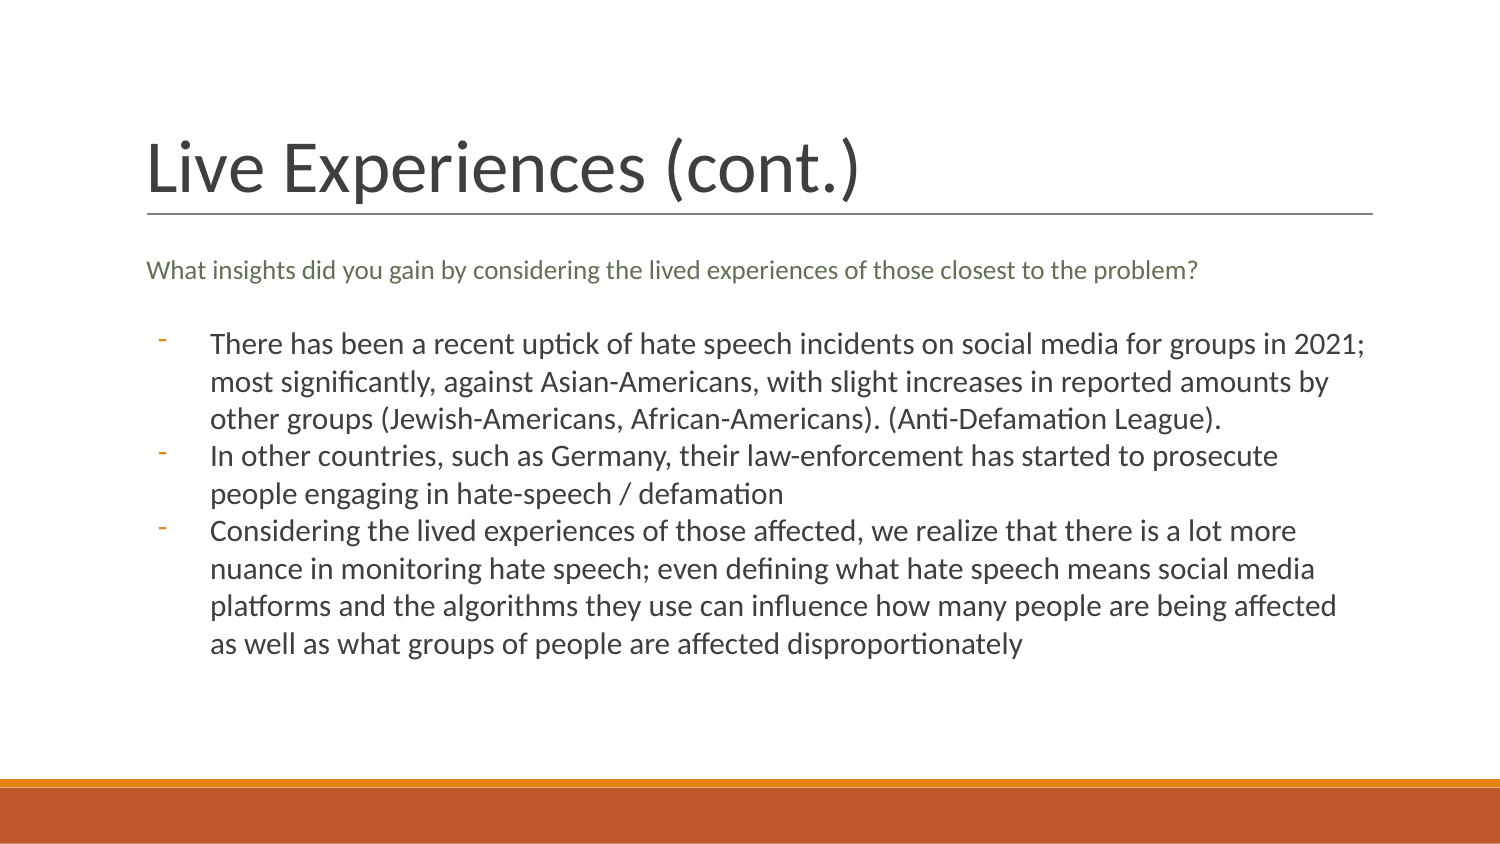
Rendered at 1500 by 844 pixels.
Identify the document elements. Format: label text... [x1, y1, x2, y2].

list There has been a recent uptick of hate speech incidents on social media for groups in 2021; most significantly, against Asian-Americans, with slight increases in reported amounts by other groups (Jewish-Americans, African-Americans). (Anti-Defamation League). In other countries, such as Germany, their law-enforcement has started to prosecute people engaging in hate-speech / defamation Considering the lived experiences of those affected, we realize that there is a lot more nuance in monitoring hate speech; even defining what hate speech means social media platforms and the algorithms they use can influence how many people are being affected as well as what groups of people are affected disproportionately [135, 317, 1373, 734]
list What insights did you gain by considering the lived experiences of those closest to the problem? [135, 227, 1373, 317]
title Live Experiences (cont.) [135, 35, 1373, 214]
